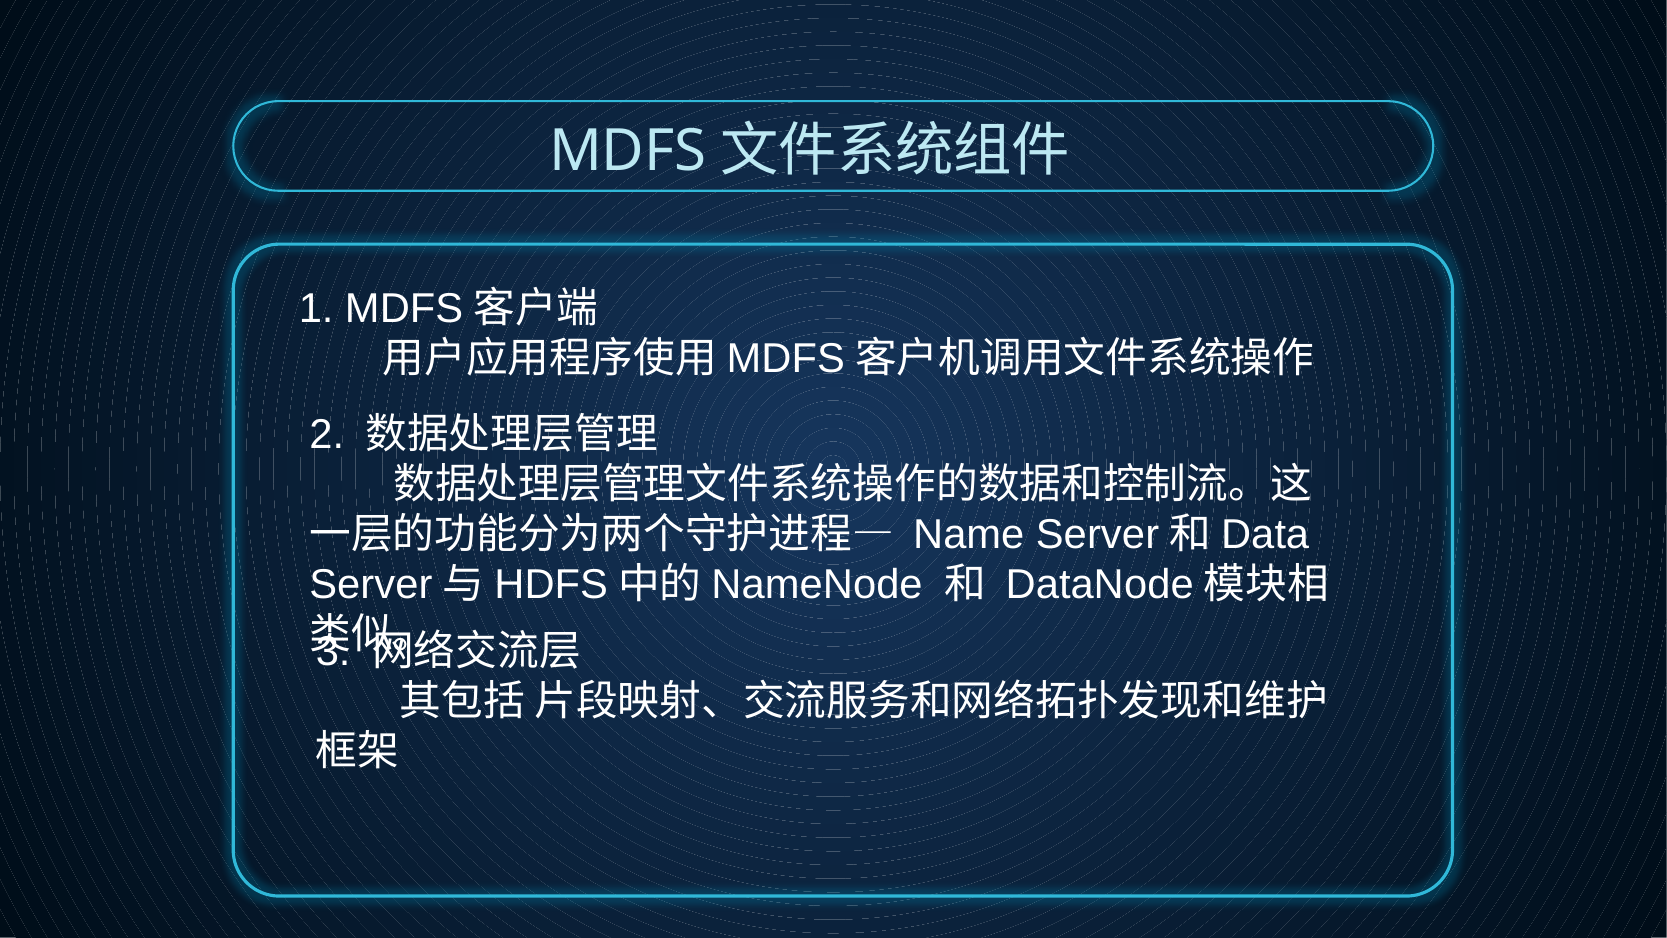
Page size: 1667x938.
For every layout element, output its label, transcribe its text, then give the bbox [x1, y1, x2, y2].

text_box 2. 数据处理层管理 数据处理层管理文件系统操作的数据和控制流。这一层的功能分为两个守护进程— Name Server和Data Server与HDFS中的NameNode 和 DataNode模块相类似。 [294, 399, 1359, 665]
text_box 1. MDFS客户端 用户应用程序使用MDFS客户机调用文件系统操作 [283, 273, 1336, 388]
text_box [233, 244, 1453, 897]
text_box 3. 网络交流层 其包括 片段映射、交流服务和网络拓扑发现和维护框架 [301, 616, 1353, 782]
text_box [233, 90, 1434, 191]
